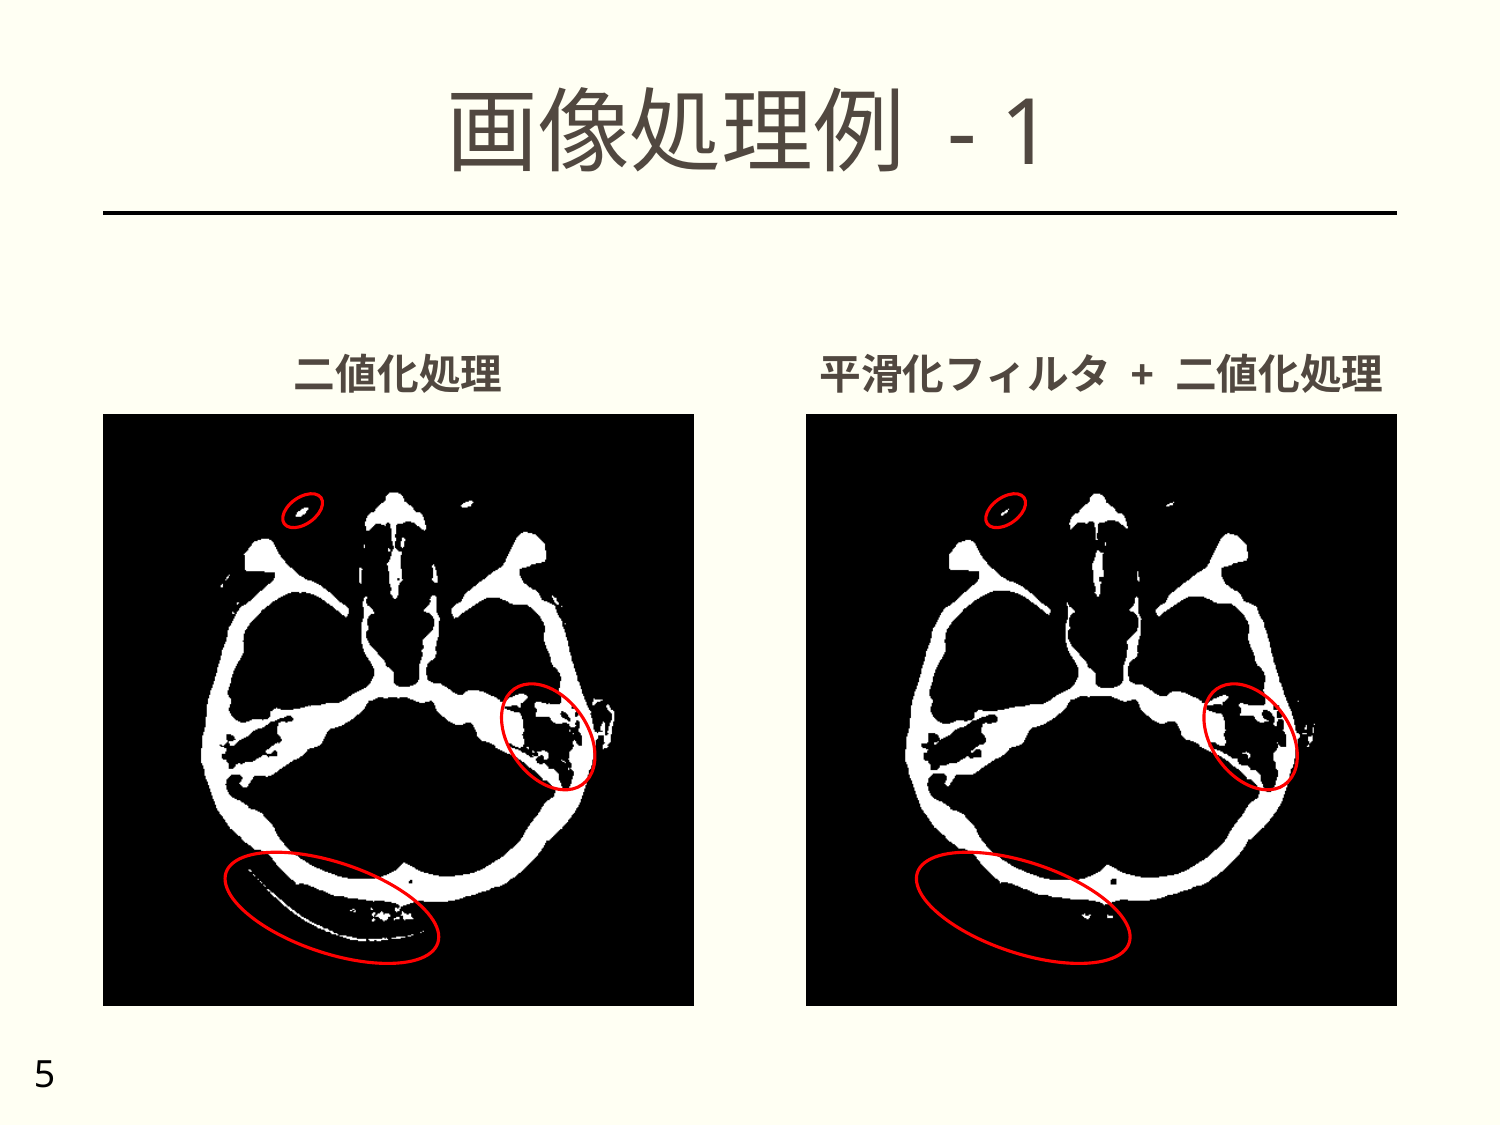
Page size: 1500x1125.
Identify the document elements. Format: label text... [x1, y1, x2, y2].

title 画像処理例 - 1 [103, 71, 1397, 200]
slide_number 5 [19, 1042, 357, 1103]
picture [103, 414, 694, 1006]
text_box 平滑化フィルタ + 二値化処理 [726, 340, 1478, 406]
text_box 二値化処理 [200, 340, 597, 406]
picture [806, 414, 1397, 1006]
